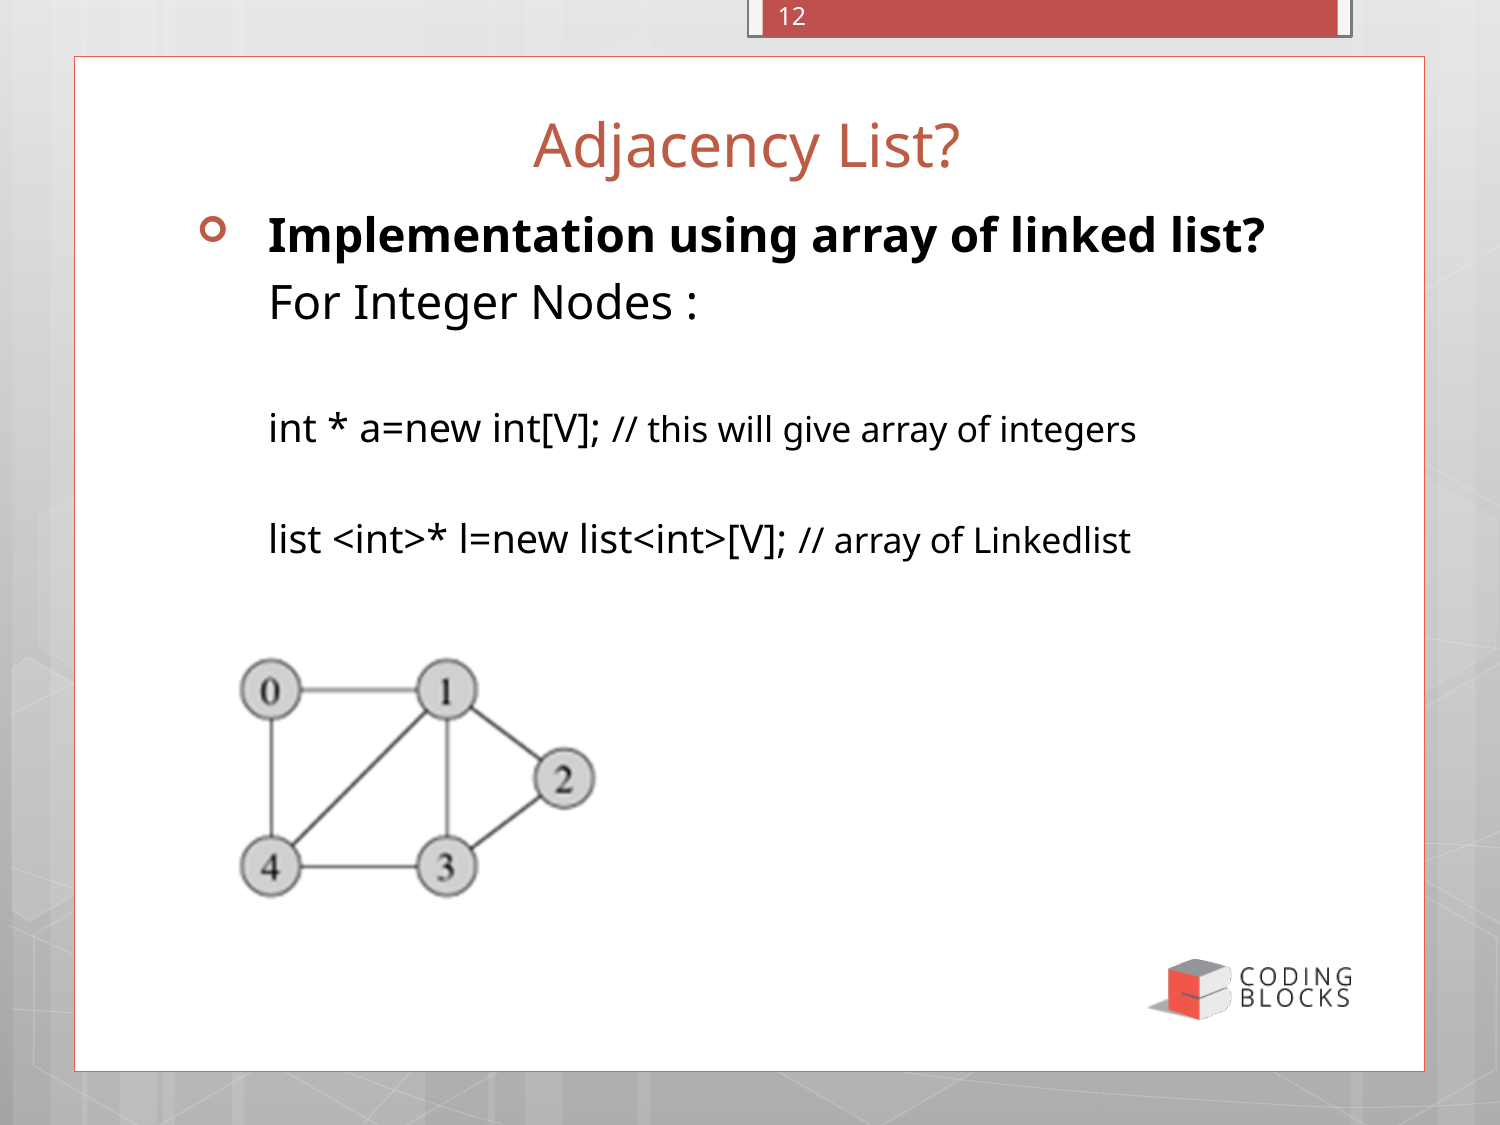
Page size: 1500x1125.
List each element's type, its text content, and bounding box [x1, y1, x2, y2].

title Adjacency List? [171, 98, 1324, 187]
list Implementation using array of linked list? For Integer Nodes : int * a=new int[V]; // this will give array of integers list <int>* l=new list<int>[V]; // array of Linkedlist [171, 176, 1283, 591]
picture [1146, 959, 1351, 1021]
picture [237, 590, 654, 919]
slide_number 12 [762, 0, 982, 40]
